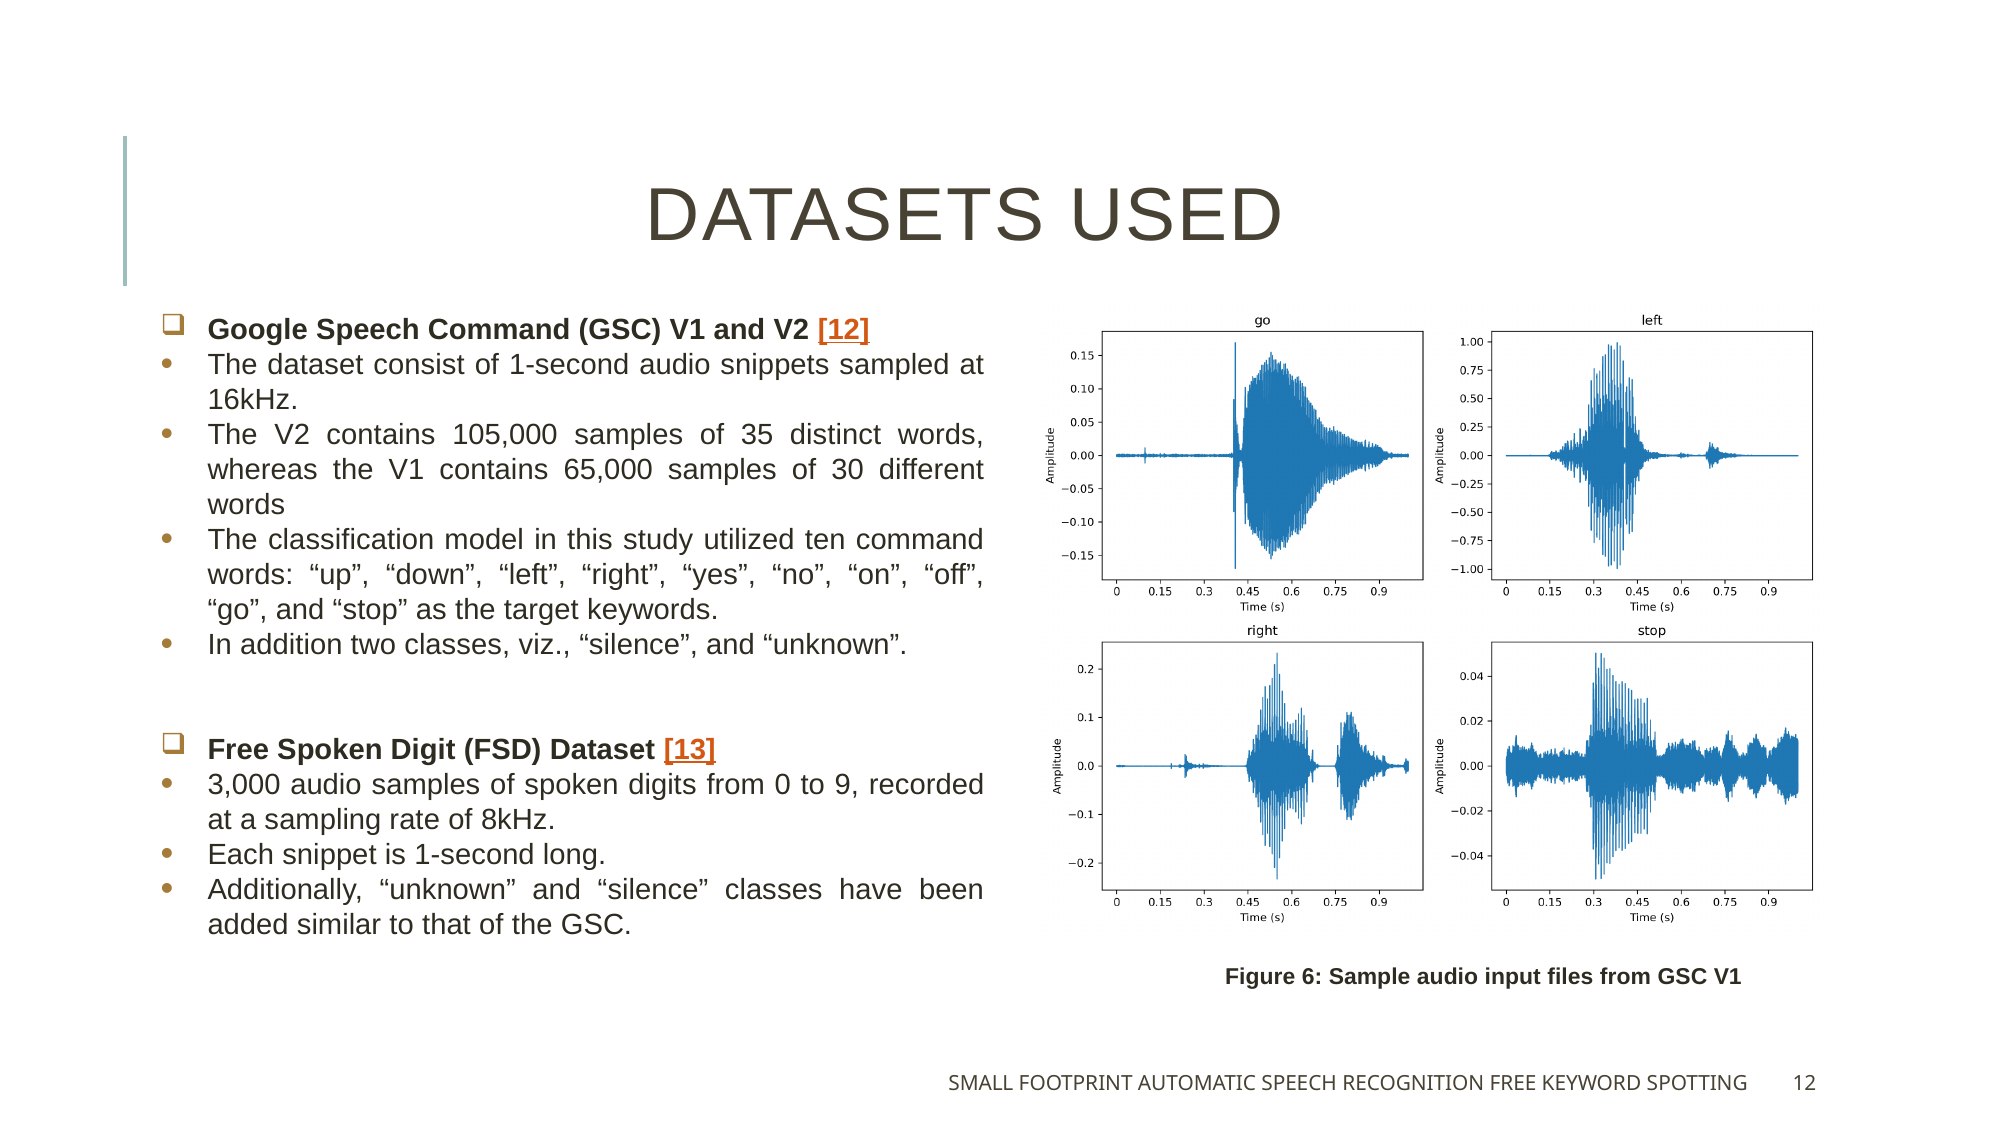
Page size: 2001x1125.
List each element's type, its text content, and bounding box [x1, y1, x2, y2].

slide_number 12 [1777, 1061, 1938, 1107]
picture [1032, 303, 1824, 936]
text_box Google Speech Command (GSC) V1 and V2 [12] The dataset consist of 1-second audio snippets sampled at 16kHz. The V2 contains 105,000 samples of 35 distinct words, whereas the V1 contains 65,000 samples of 30 different words The classification model in this study utilized ten command words: “up”, “down”, “left”, “right”, “yes”, “no”, “on”, “off”, “go”, and “stop” as the target keywords. In addition two classes, viz., “silence”, and “unknown”. Free Spoken Digit (FSD) Dataset [13] 3,000 audio samples of spoken digits from 0 to 9, recorded at a sampling rate of 8kHz. Each snippet is 1-second long. Additionally, “unknown” and “silence” classes have been added similar to that of the GSC. [145, 303, 1000, 948]
footer Small footprint automatic speech recognition free keyword spotting [794, 1061, 1763, 1107]
text_box Figure 6: Sample audio input files from GSC V1 [1210, 953, 1807, 997]
title Datasets used [168, 96, 1763, 342]
